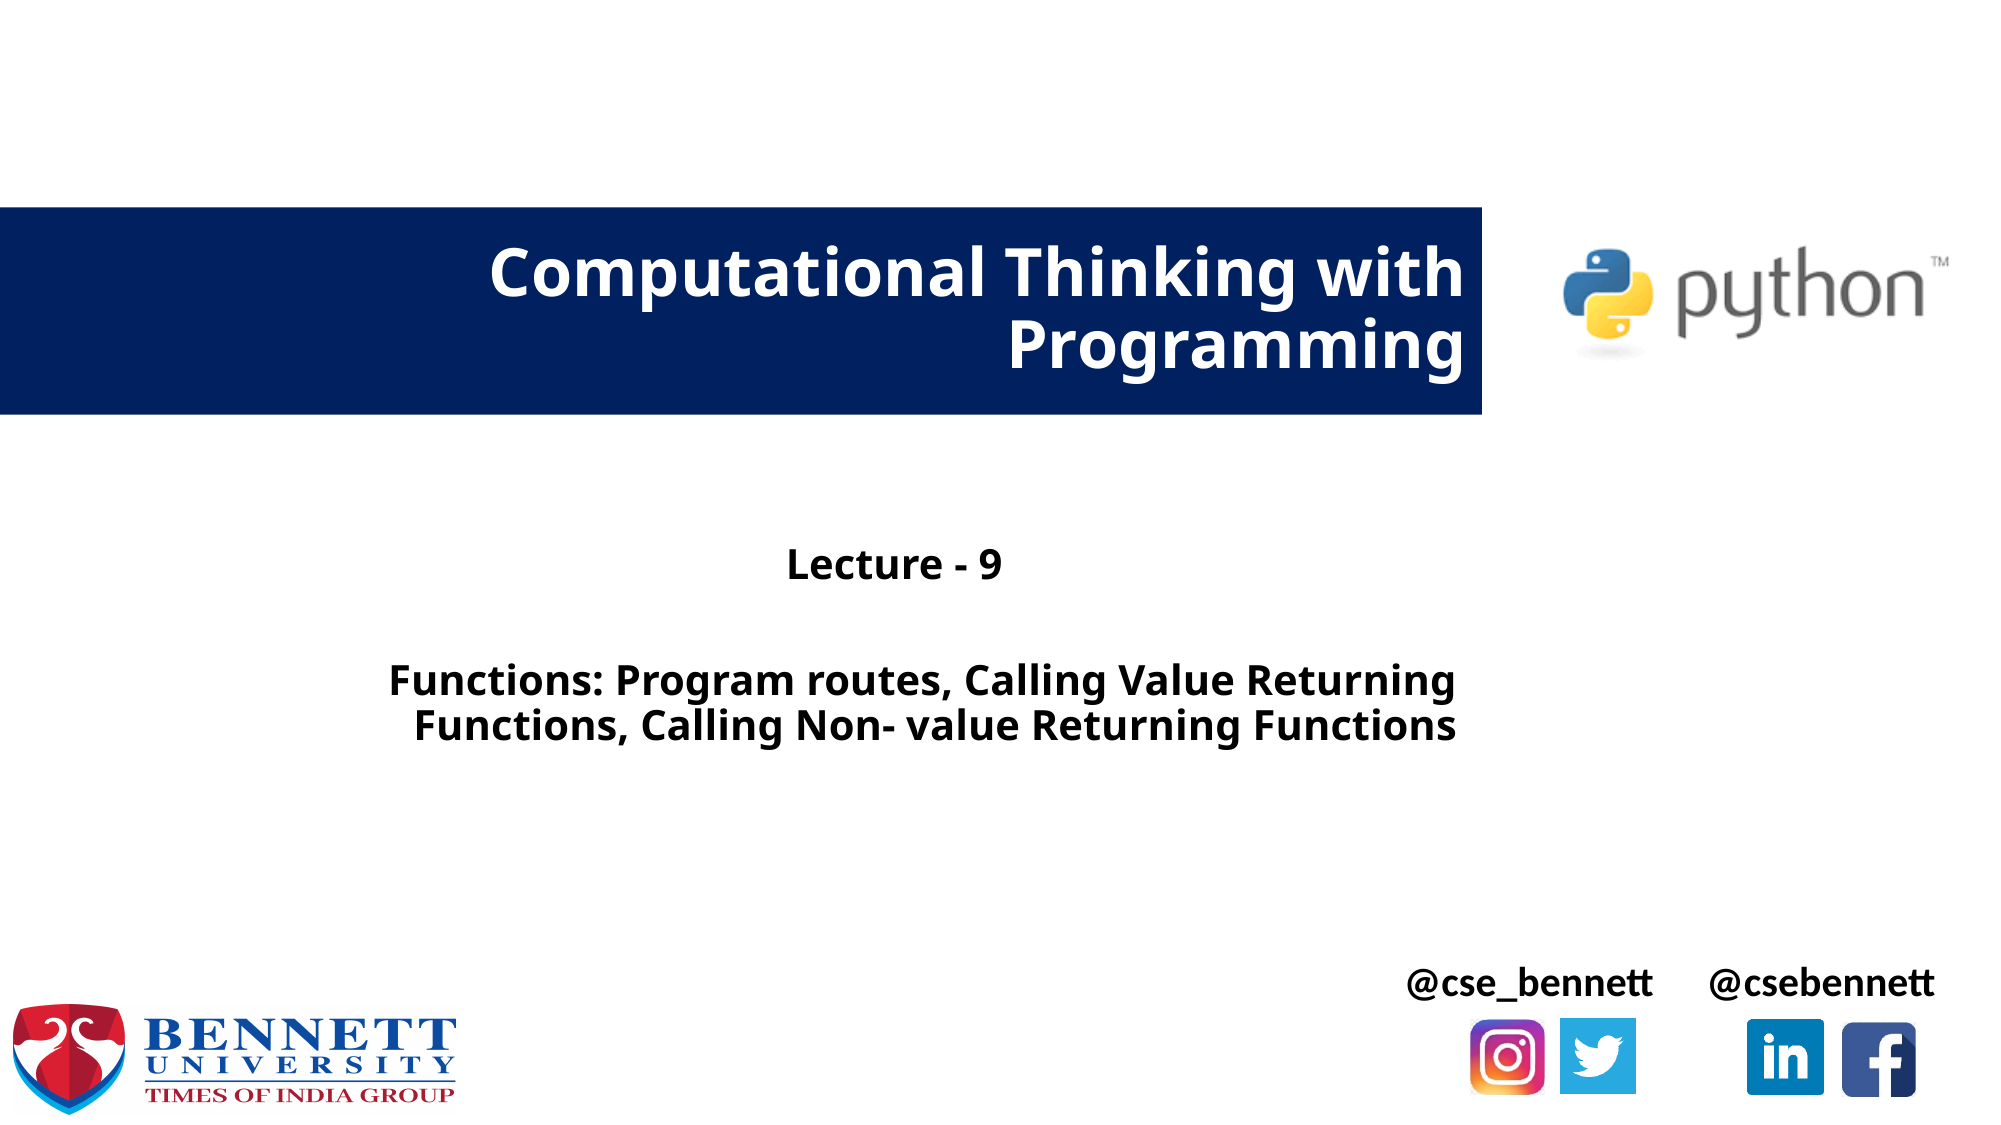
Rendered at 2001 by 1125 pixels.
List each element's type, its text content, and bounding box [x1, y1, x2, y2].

picture [1500, 178, 1986, 432]
text_box Functions: Program routes, Calling Value Returning Functions, Calling Non- value Returning Functions [363, 650, 1473, 759]
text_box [1387, 947, 1671, 1095]
text_box Lecture - 9 [634, 516, 1154, 608]
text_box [1690, 946, 1953, 1097]
picture [13, 1004, 456, 1116]
title Computational Thinking with Programming [0, 207, 1482, 415]
